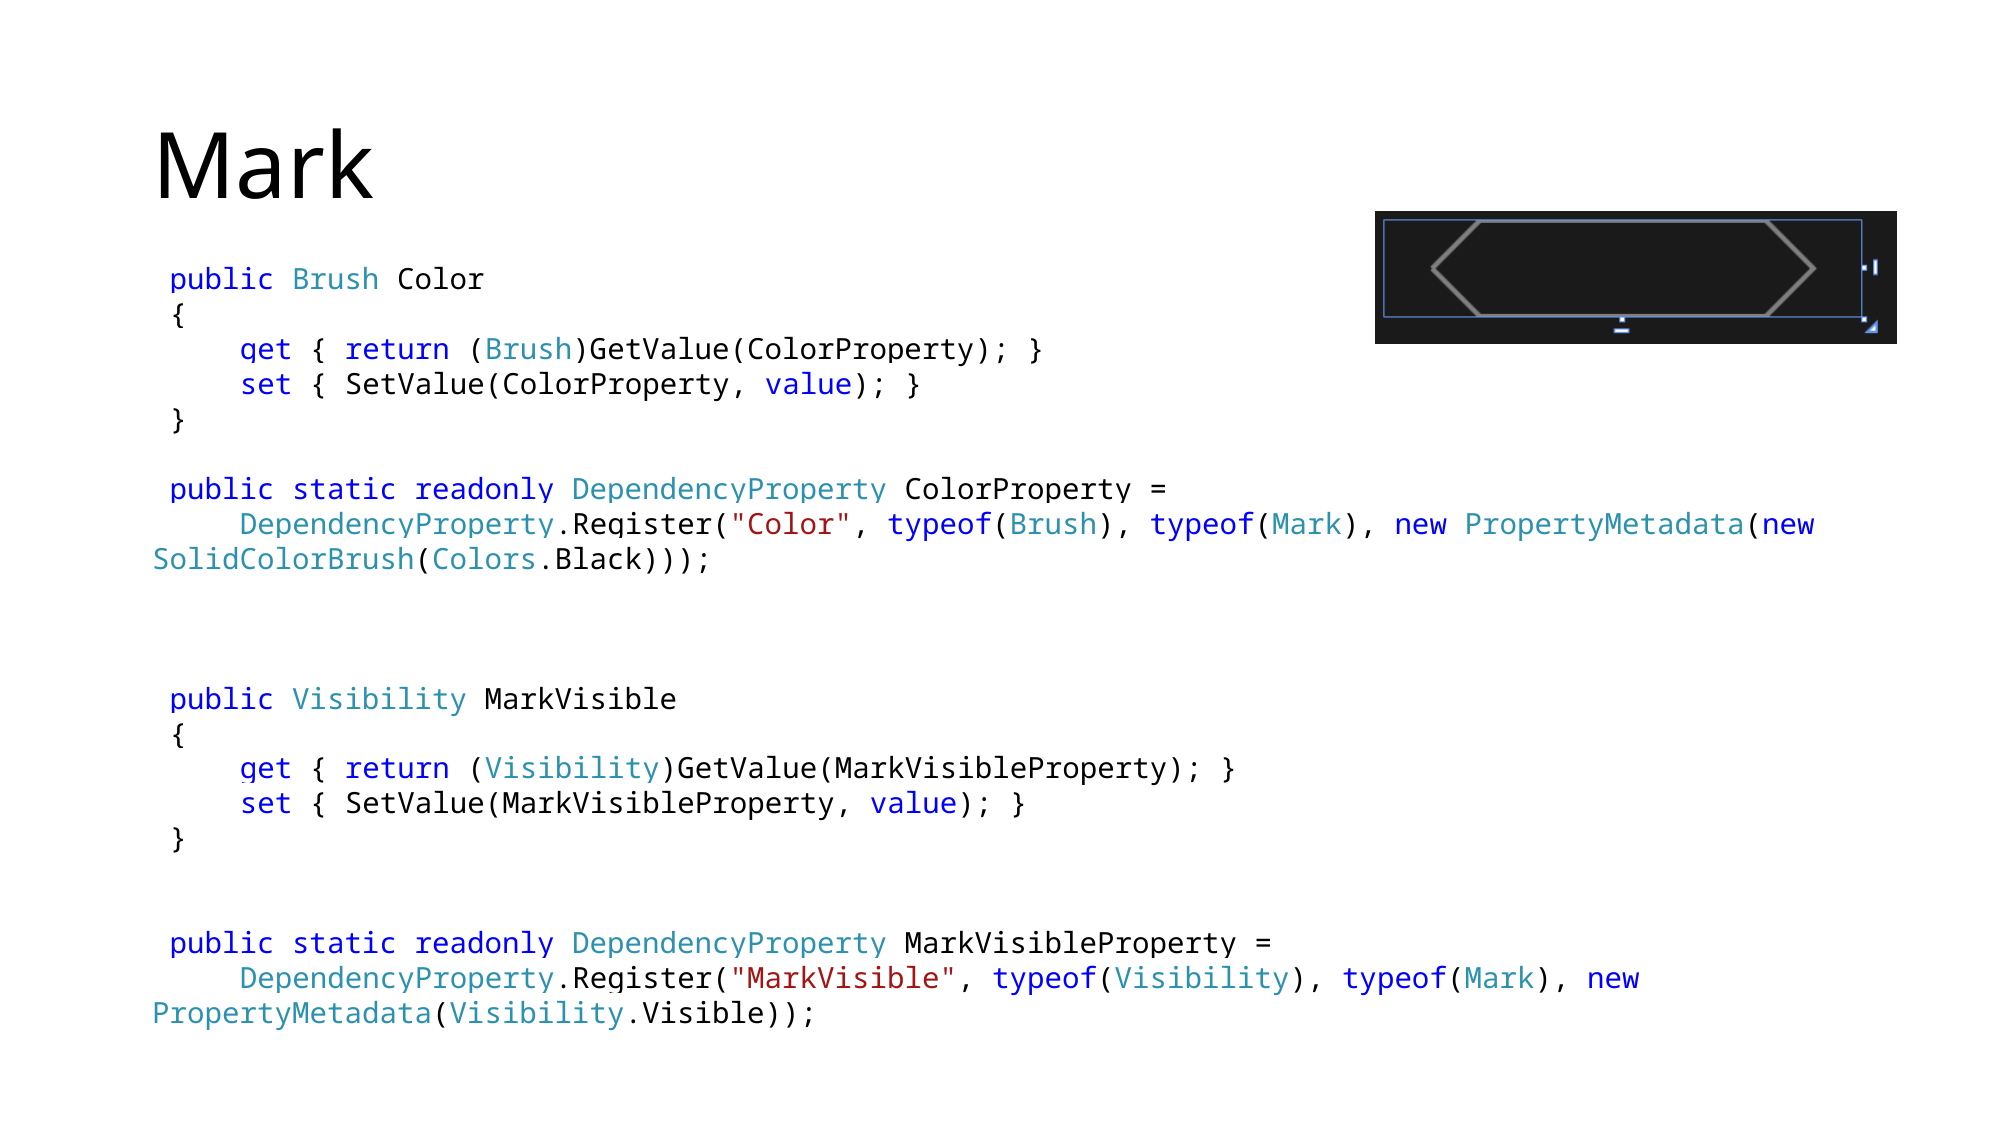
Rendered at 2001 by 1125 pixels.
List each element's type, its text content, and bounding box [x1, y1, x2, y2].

picture [1375, 211, 1897, 344]
text_box public Brush Color { get { return (Brush)GetValue(ColorProperty); } set { SetValue(ColorProperty, value); } } public static readonly DependencyProperty ColorProperty = DependencyProperty.Register("Color", typeof(Brush), typeof(Mark), new PropertyMetadata(new SolidColorBrush(Colors.Black))); public Visibility MarkVisible { get { return (Visibility)GetValue(MarkVisibleProperty); } set { SetValue(MarkVisibleProperty, value); } } public static readonly DependencyProperty MarkVisibleProperty = DependencyProperty.Register("MarkVisible", typeof(Visibility), typeof(Mark), new PropertyMetadata(Visibility.Visible)); [137, 253, 1897, 1037]
title Mark [137, 59, 1863, 253]
